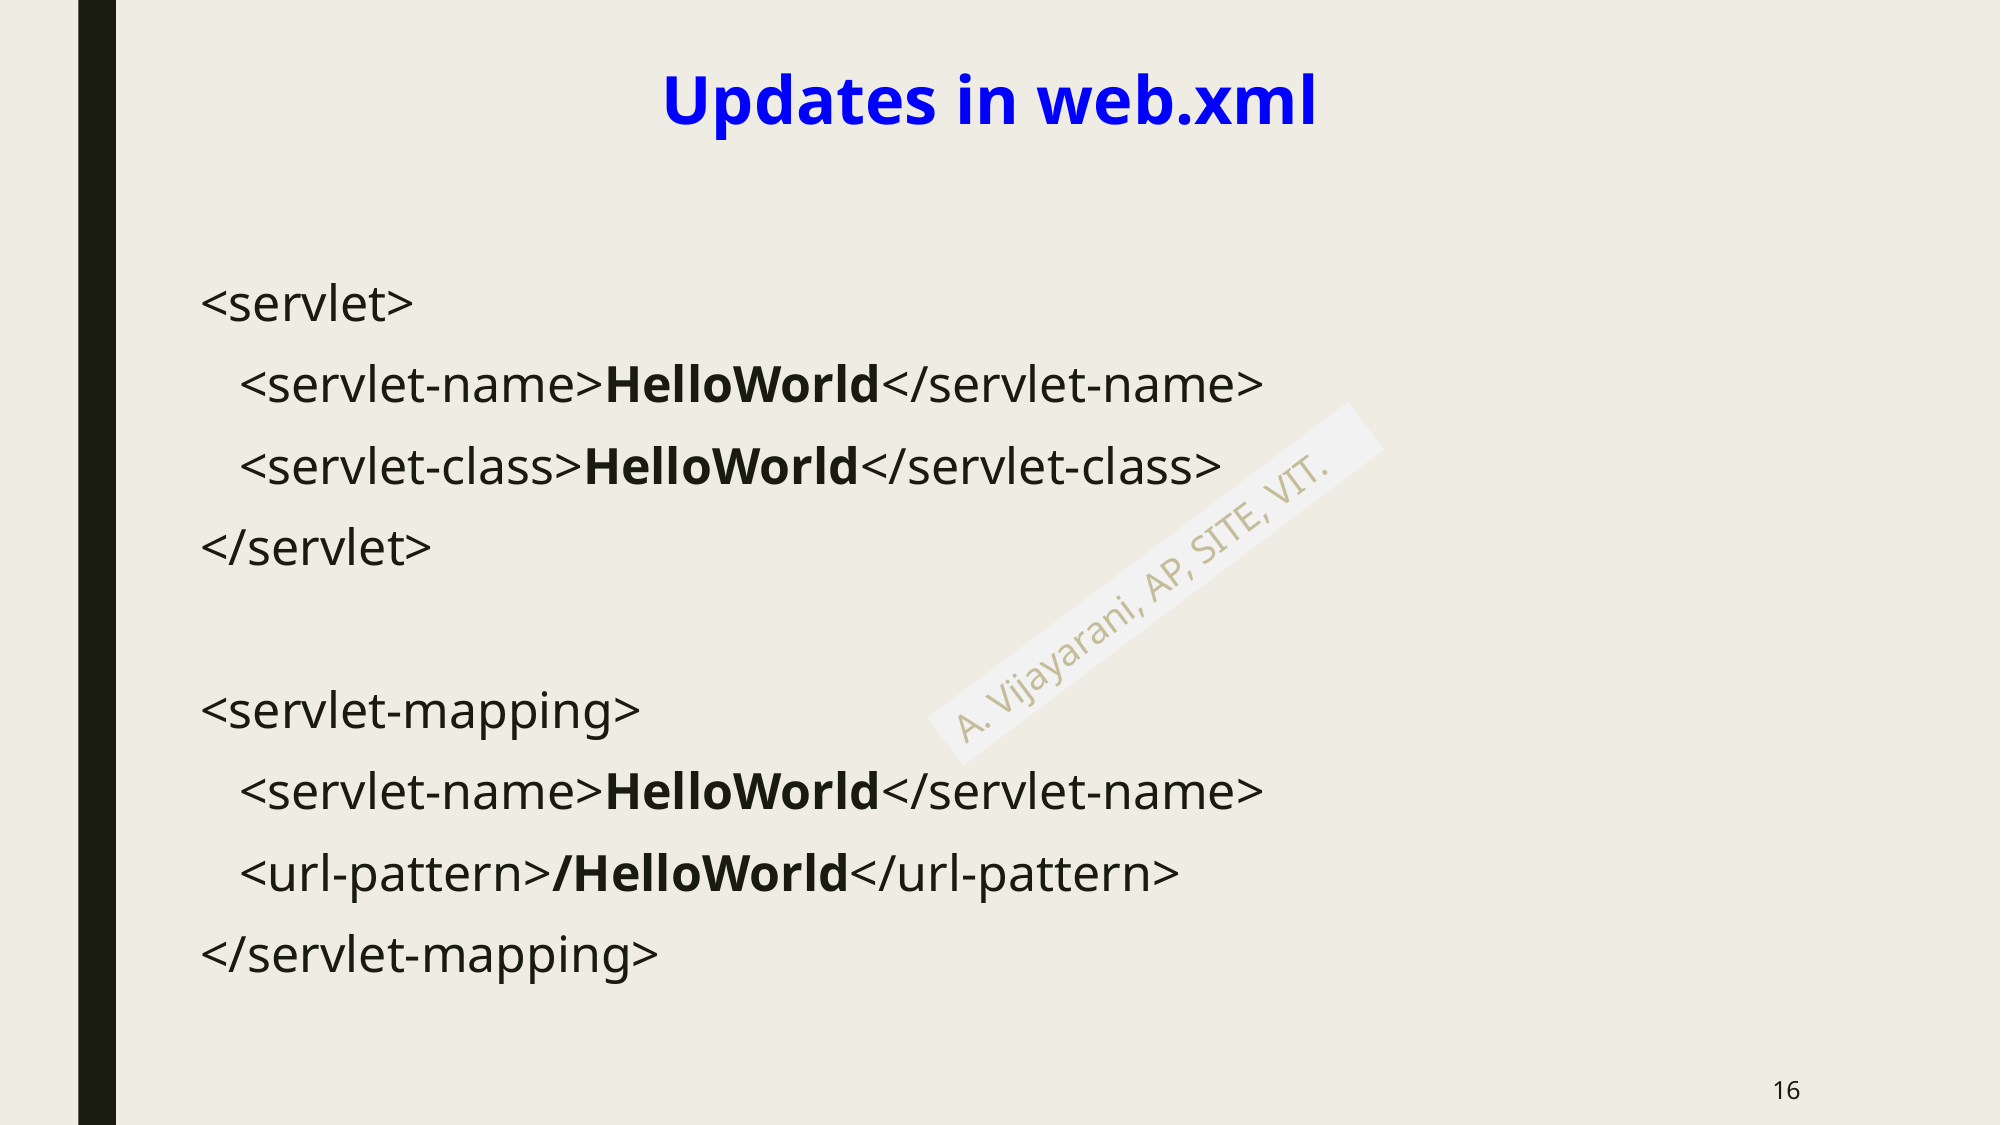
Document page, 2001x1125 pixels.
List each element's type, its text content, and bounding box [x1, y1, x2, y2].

slide_number 16 [1553, 1058, 1816, 1125]
list <servlet> <servlet-name>HelloWorld</servlet-name> <servlet-class>HelloWorld</servlet-class> </servlet> <servlet-mapping> <servlet-name>HelloWorld</servlet-name> <url-pattern>/HelloWorld</url-pattern> </servlet-mapping> [185, 268, 1957, 1073]
title Updates in web.xml [0, 59, 1981, 164]
